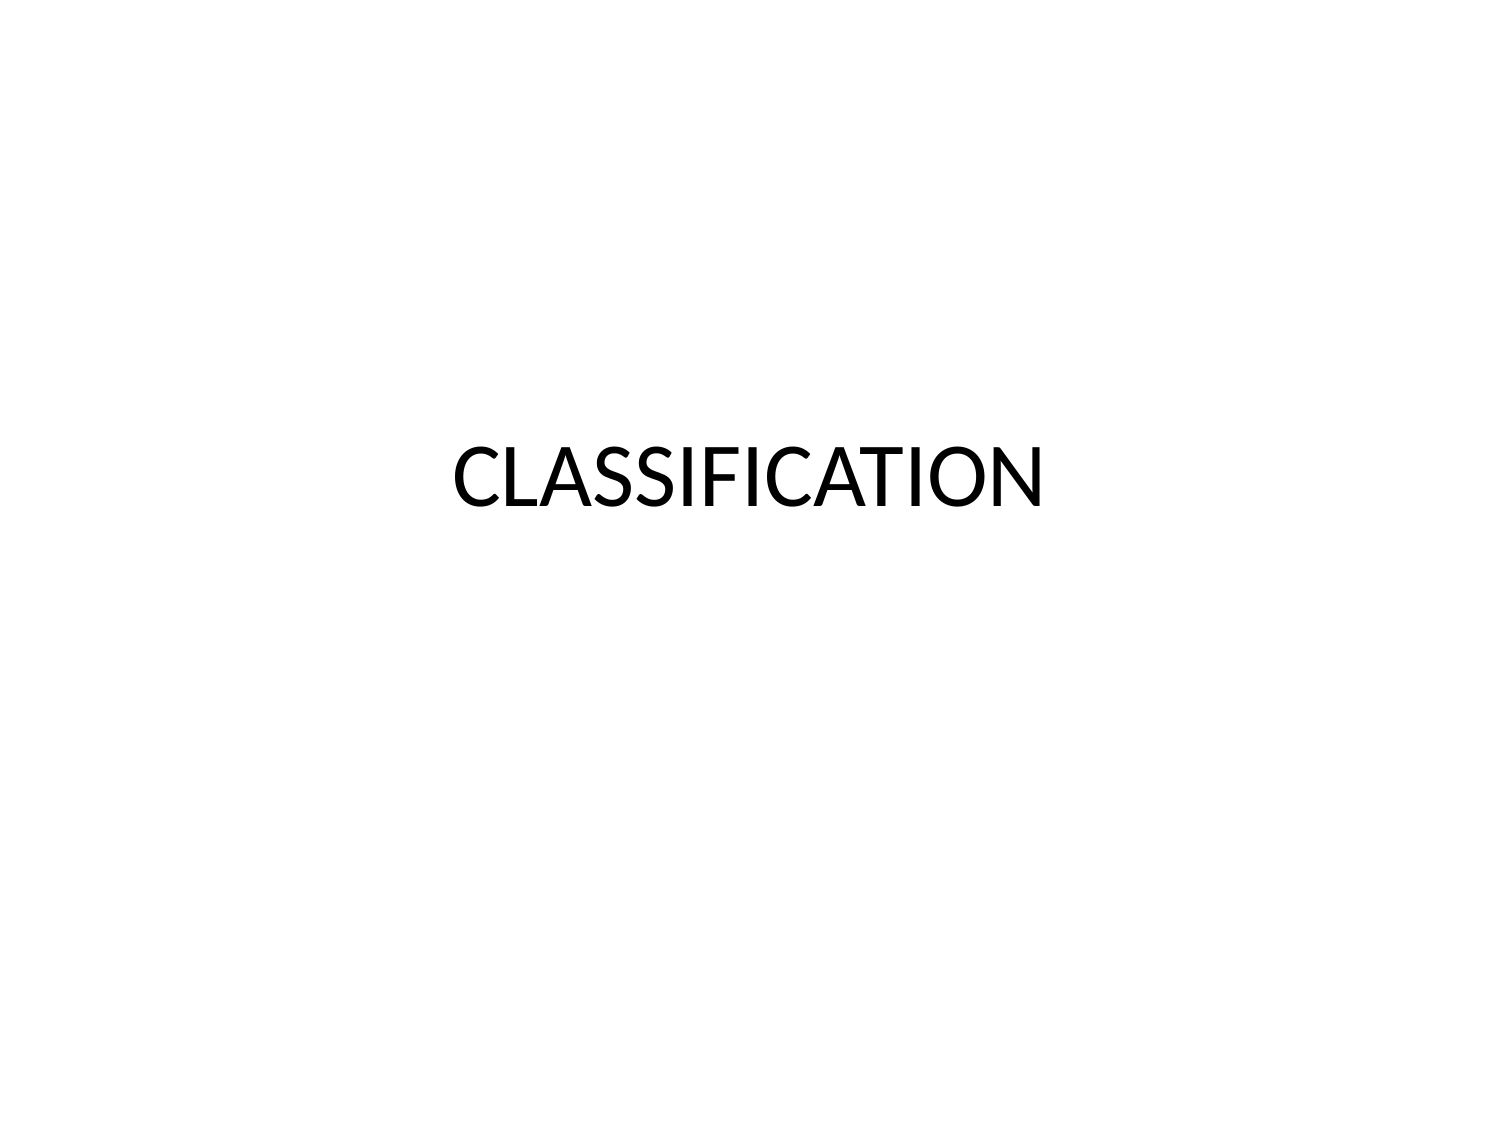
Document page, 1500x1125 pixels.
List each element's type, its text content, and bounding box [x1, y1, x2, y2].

title CLASSIFICATION [112, 349, 1388, 591]
